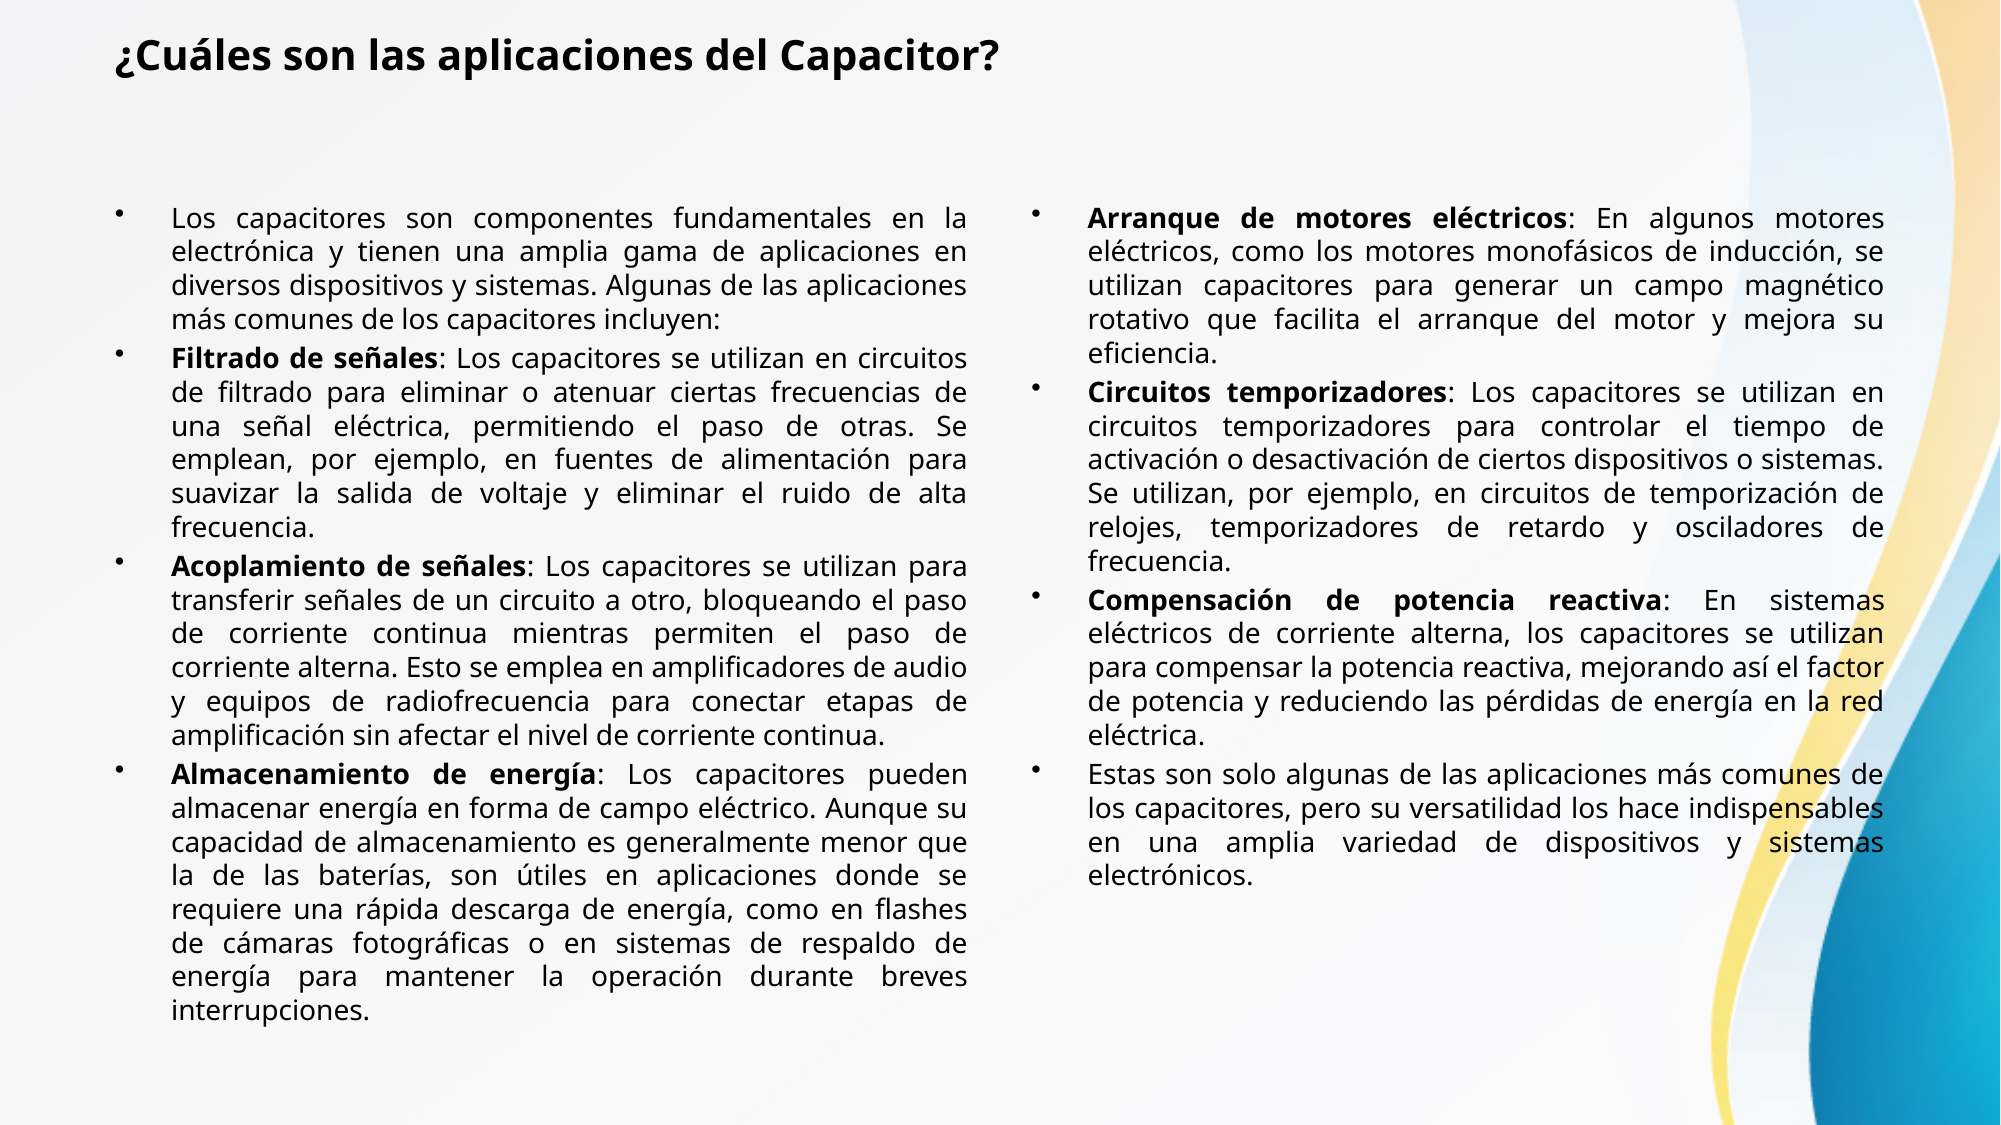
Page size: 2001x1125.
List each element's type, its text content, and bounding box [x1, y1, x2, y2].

list Arranque de motores eléctricos: En algunos motores eléctricos, como los motores monofásicos de inducción, se utilizan capacitores para generar un campo magnético rotativo que facilita el arranque del motor y mejora su eficiencia. Circuitos temporizadores: Los capacitores se utilizan en circuitos temporizadores para controlar el tiempo de activación o desactivación de ciertos dispositivos o sistemas. Se utilizan, por ejemplo, en circuitos de temporización de relojes, temporizadores de retardo y osciladores de frecuencia. Compensación de potencia reactiva: En sistemas eléctricos de corriente alterna, los capacitores se utilizan para compensar la potencia reactiva, mejorando así el factor de potencia y reduciendo las pérdidas de energía en la red eléctrica. Estas son solo algunas de las aplicaciones más comunes de los capacitores, pero su versatilidad los hace indispensables en una amplia variedad de dispositivos y sistemas electrónicos. [1016, 192, 1901, 1006]
picture [0, 0, 2001, 1125]
list Los capacitores son componentes fundamentales en la electrónica y tienen una amplia gama de aplicaciones en diversos dispositivos y sistemas. Algunas de las aplicaciones más comunes de los capacitores incluyen: Filtrado de señales: Los capacitores se utilizan en circuitos de filtrado para eliminar o atenuar ciertas frecuencias de una señal eléctrica, permitiendo el paso de otras. Se emplean, por ejemplo, en fuentes de alimentación para suavizar la salida de voltaje y eliminar el ruido de alta frecuencia. Acoplamiento de señales: Los capacitores se utilizan para transferir señales de un circuito a otro, bloqueando el paso de corriente continua mientras permiten el paso de corriente alterna. Esto se emplea en amplificadores de audio y equipos de radiofrecuencia para conectar etapas de amplificación sin afectar el nivel de corriente continua. Almacenamiento de energía: Los capacitores pueden almacenar energía en forma de campo eléctrico. Aunque su capacidad de almacenamiento es generalmente menor que la de las baterías, son útiles en aplicaciones donde se requiere una rápida descarga de energía, como en flashes de cámaras fotográficas o en sistemas de respaldo de energía para mantener la operación durante breves interrupciones. [99, 192, 984, 1006]
title ¿Cuáles son las aplicaciones del Capacitor? [99, 30, 1901, 127]
